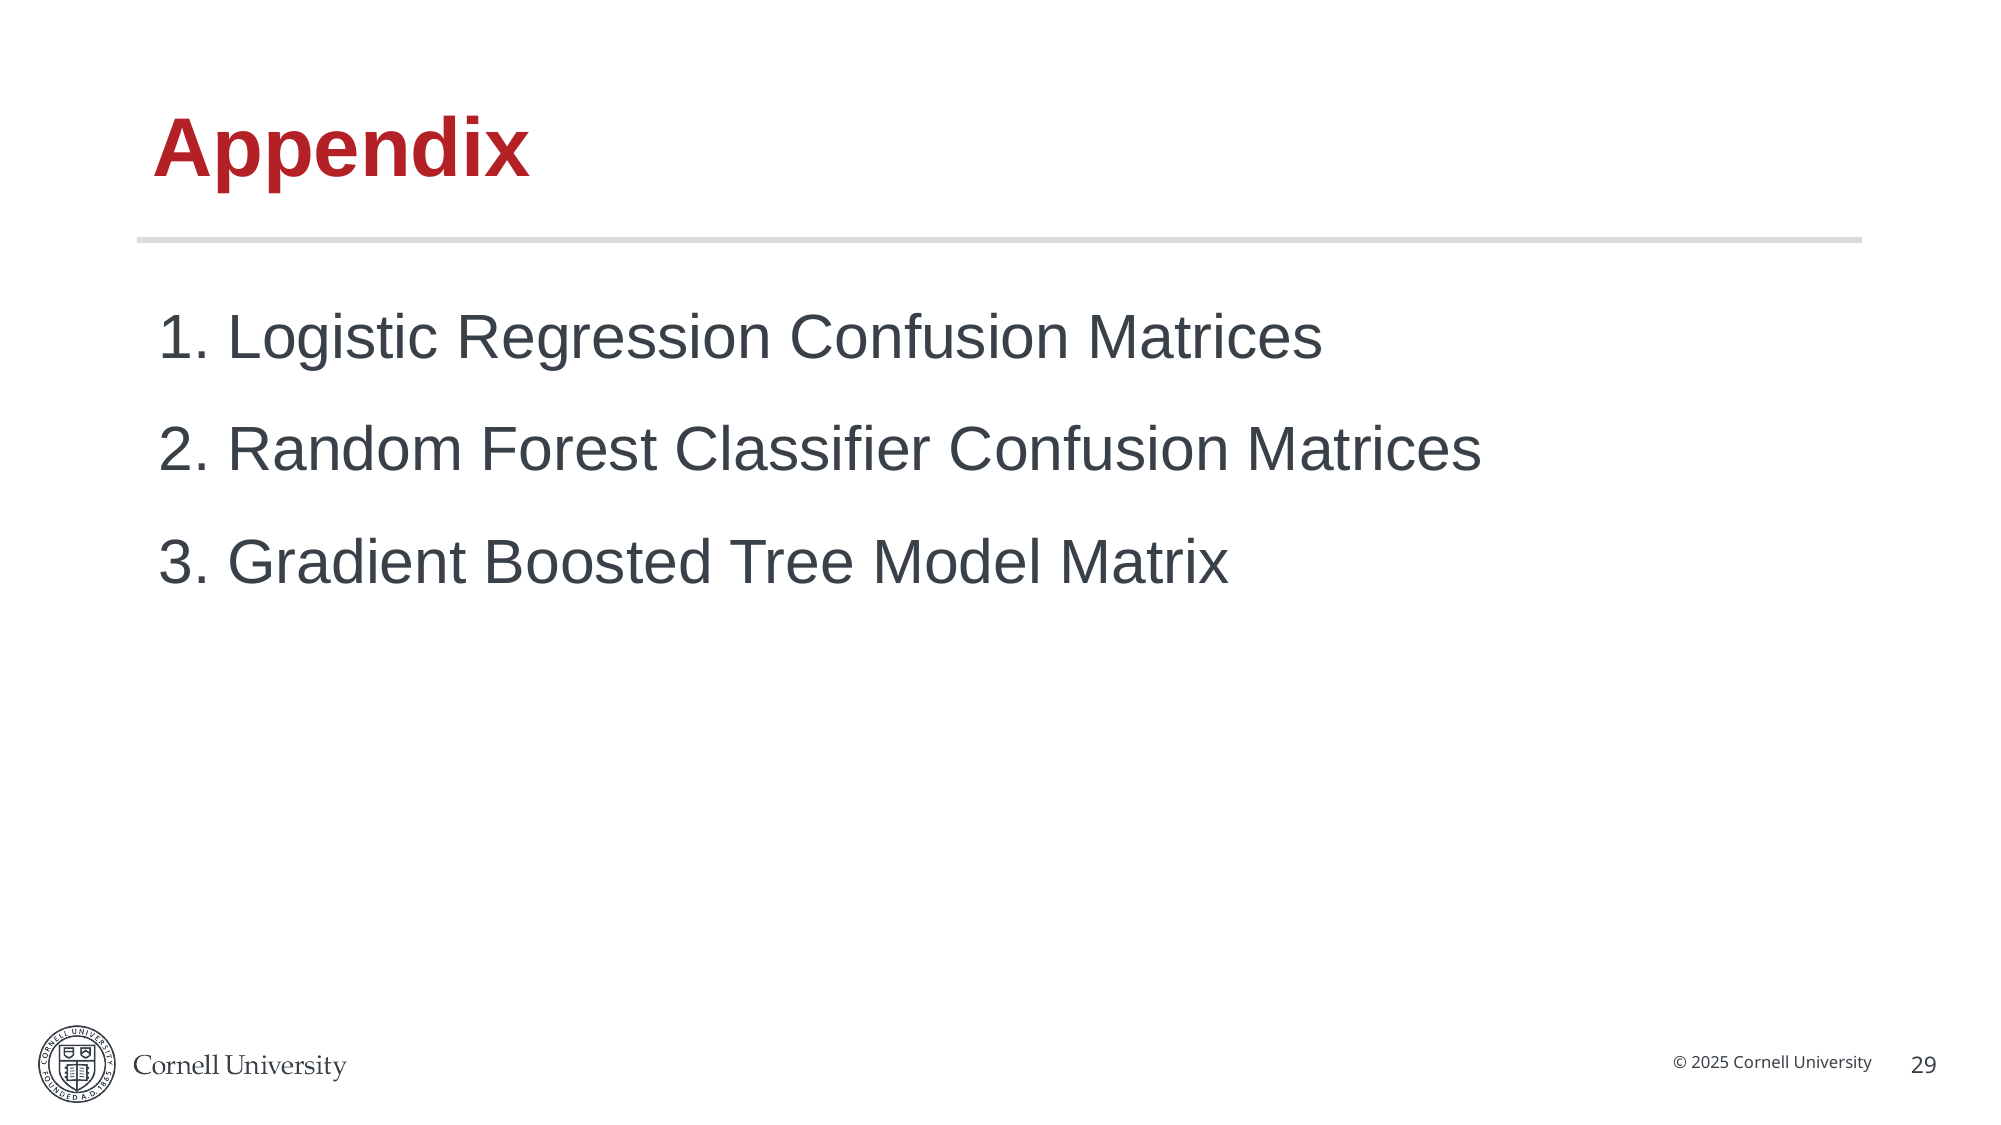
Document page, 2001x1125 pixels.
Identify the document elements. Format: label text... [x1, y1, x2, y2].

picture [38, 1025, 347, 1103]
list Logistic Regression Confusion Matrices Random Forest Classifier Confusion Matrices Gradient Boosted Tree Model Matrix [137, 251, 1863, 993]
title Appendix [137, 59, 1863, 240]
